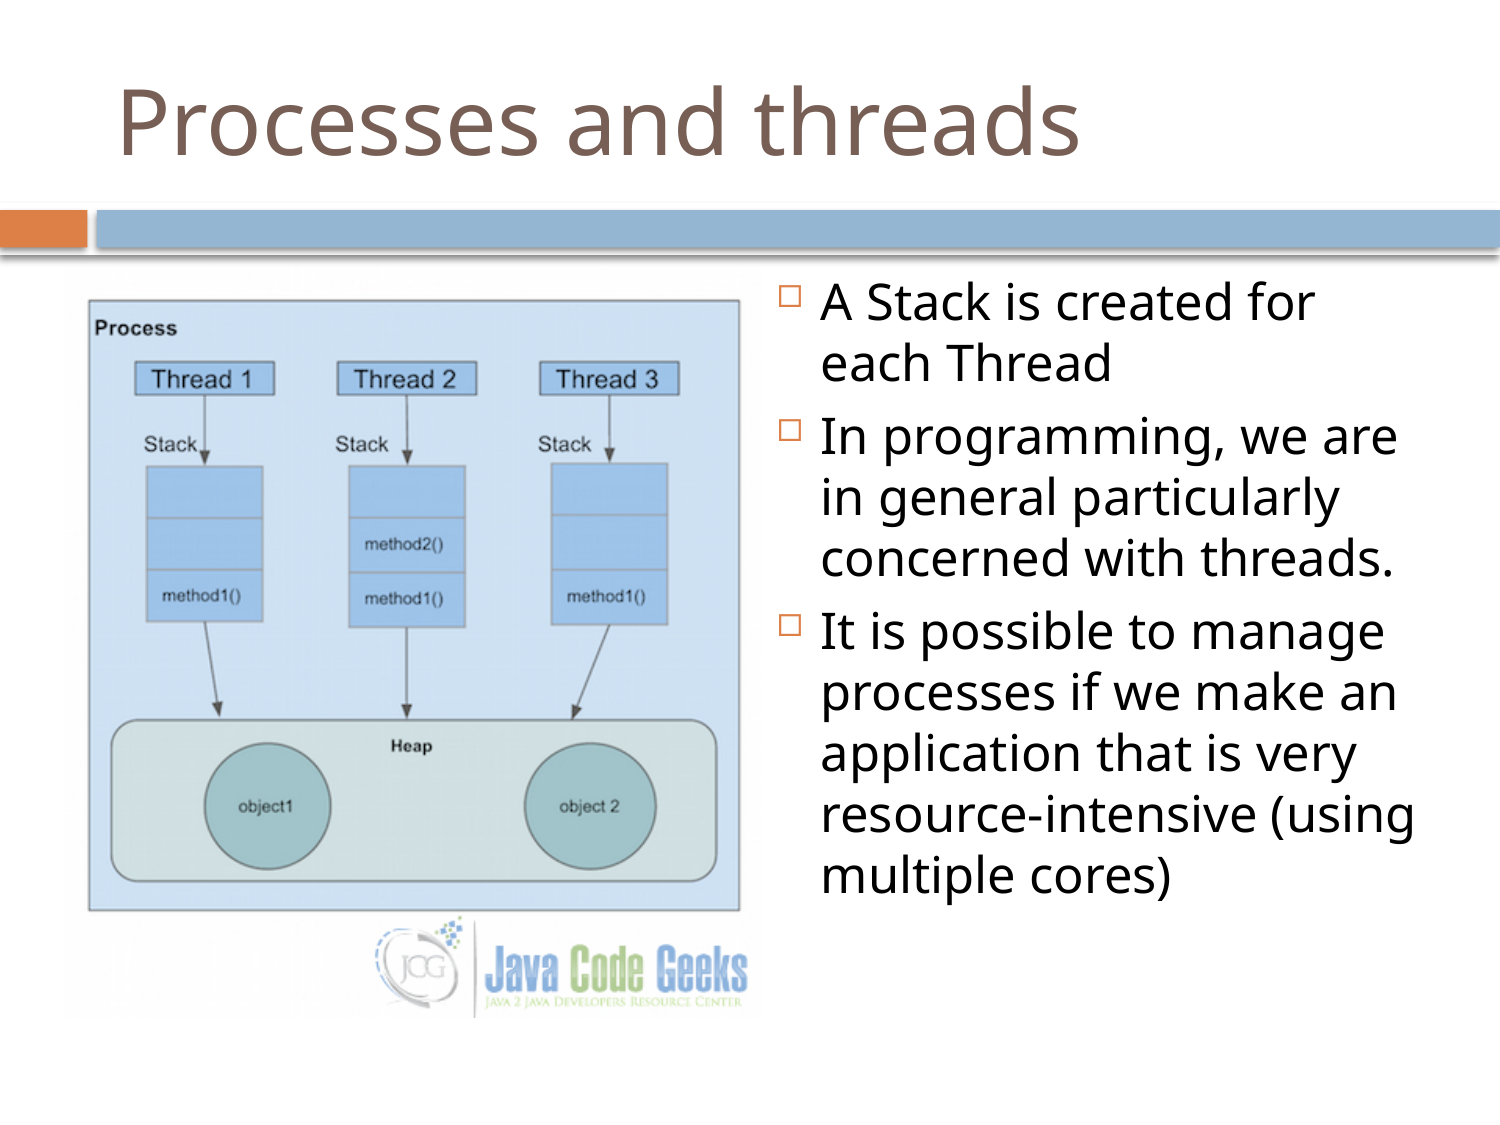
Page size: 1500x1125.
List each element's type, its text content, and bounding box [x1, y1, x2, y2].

list A Stack is created for each Thread In programming, we are in general particularly concerned with threads. It is possible to manage processes if we make an application that is very resource-intensive (using multiple cores) [761, 262, 1438, 1000]
picture [64, 266, 762, 1018]
title Processes and threads [100, 37, 1438, 200]
